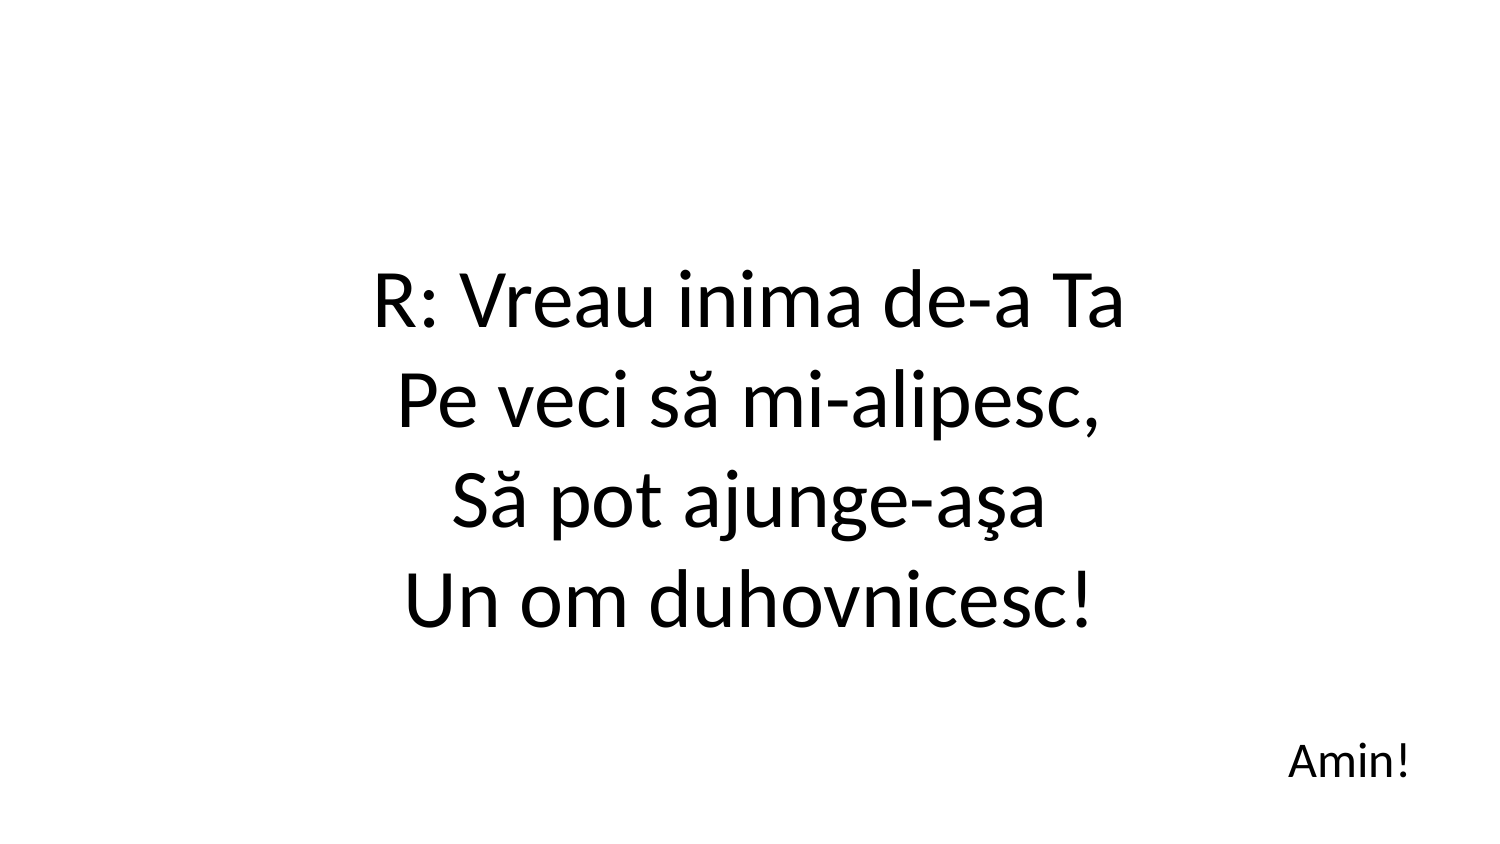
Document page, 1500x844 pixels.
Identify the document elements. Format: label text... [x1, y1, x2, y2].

text_box R: Vreau inima de-a Ta Pe veci să mi-alipesc, Să pot ajunge-aşa Un om duhovnicesc! [358, 192, 1142, 652]
text_box Amin! [1273, 674, 1427, 795]
